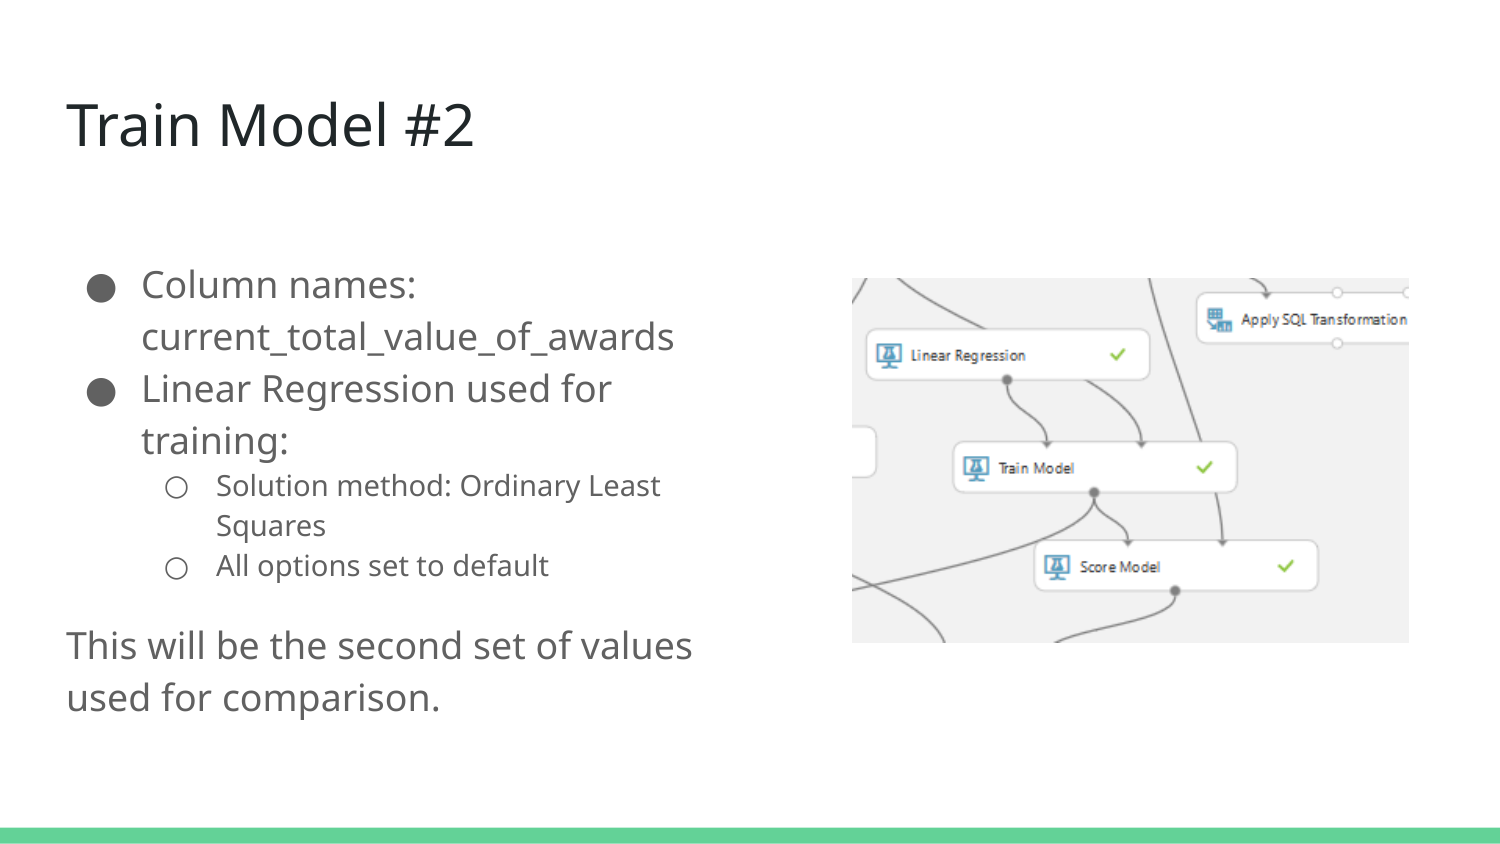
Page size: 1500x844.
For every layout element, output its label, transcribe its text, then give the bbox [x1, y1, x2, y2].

list Column names: current_total_value_of_awards Linear Regression used for training: Solution method: Ordinary Least Squares All options set to default This will be the second set of values used for comparison. [51, 239, 739, 681]
title Train Model #2 [51, 72, 1449, 167]
picture [852, 278, 1409, 643]
